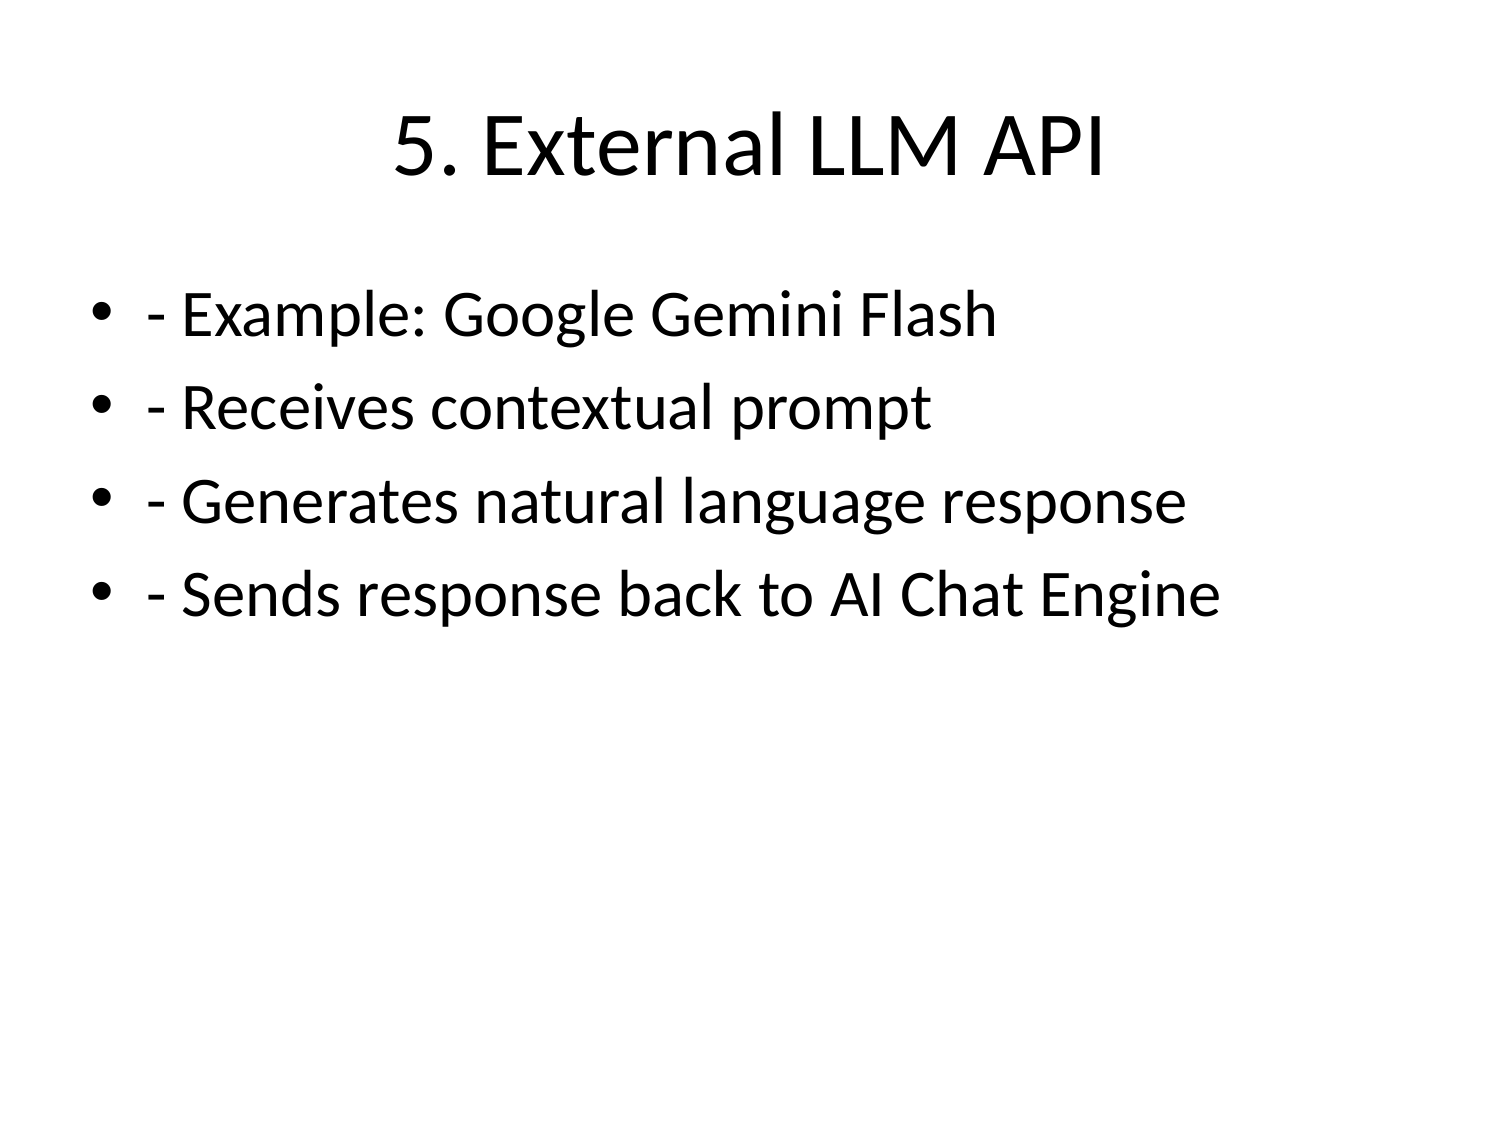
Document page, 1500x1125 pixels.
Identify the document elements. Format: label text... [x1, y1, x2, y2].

title 5. External LLM API [75, 45, 1425, 233]
list - Example: Google Gemini Flash - Receives contextual prompt - Generates natural language response - Sends response back to AI Chat Engine [75, 262, 1425, 1005]
